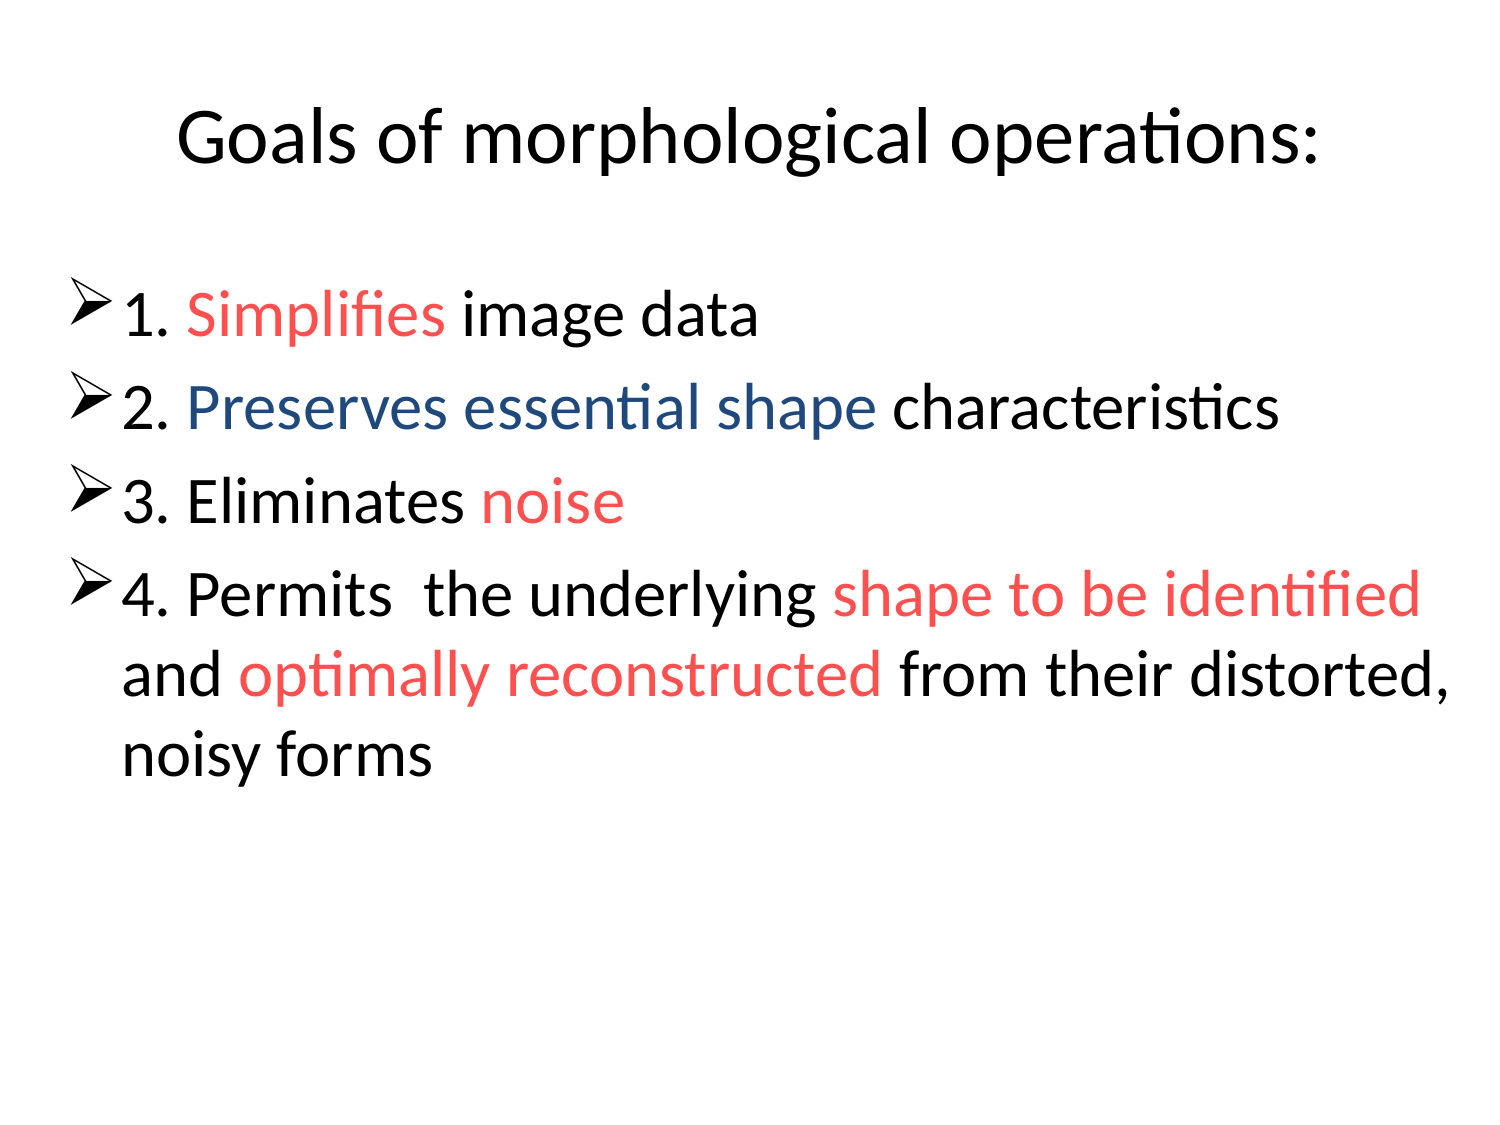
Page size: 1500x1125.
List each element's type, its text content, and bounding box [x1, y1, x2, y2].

title Goals of morphological operations: [112, 37, 1388, 225]
list 1. Simplifies image data 2. Preserves essential shape characteristics 3. Eliminates noise 4. Permits the underlying shape to be identified and optimally reconstructed from their distorted, noisy forms [50, 262, 1500, 1088]
